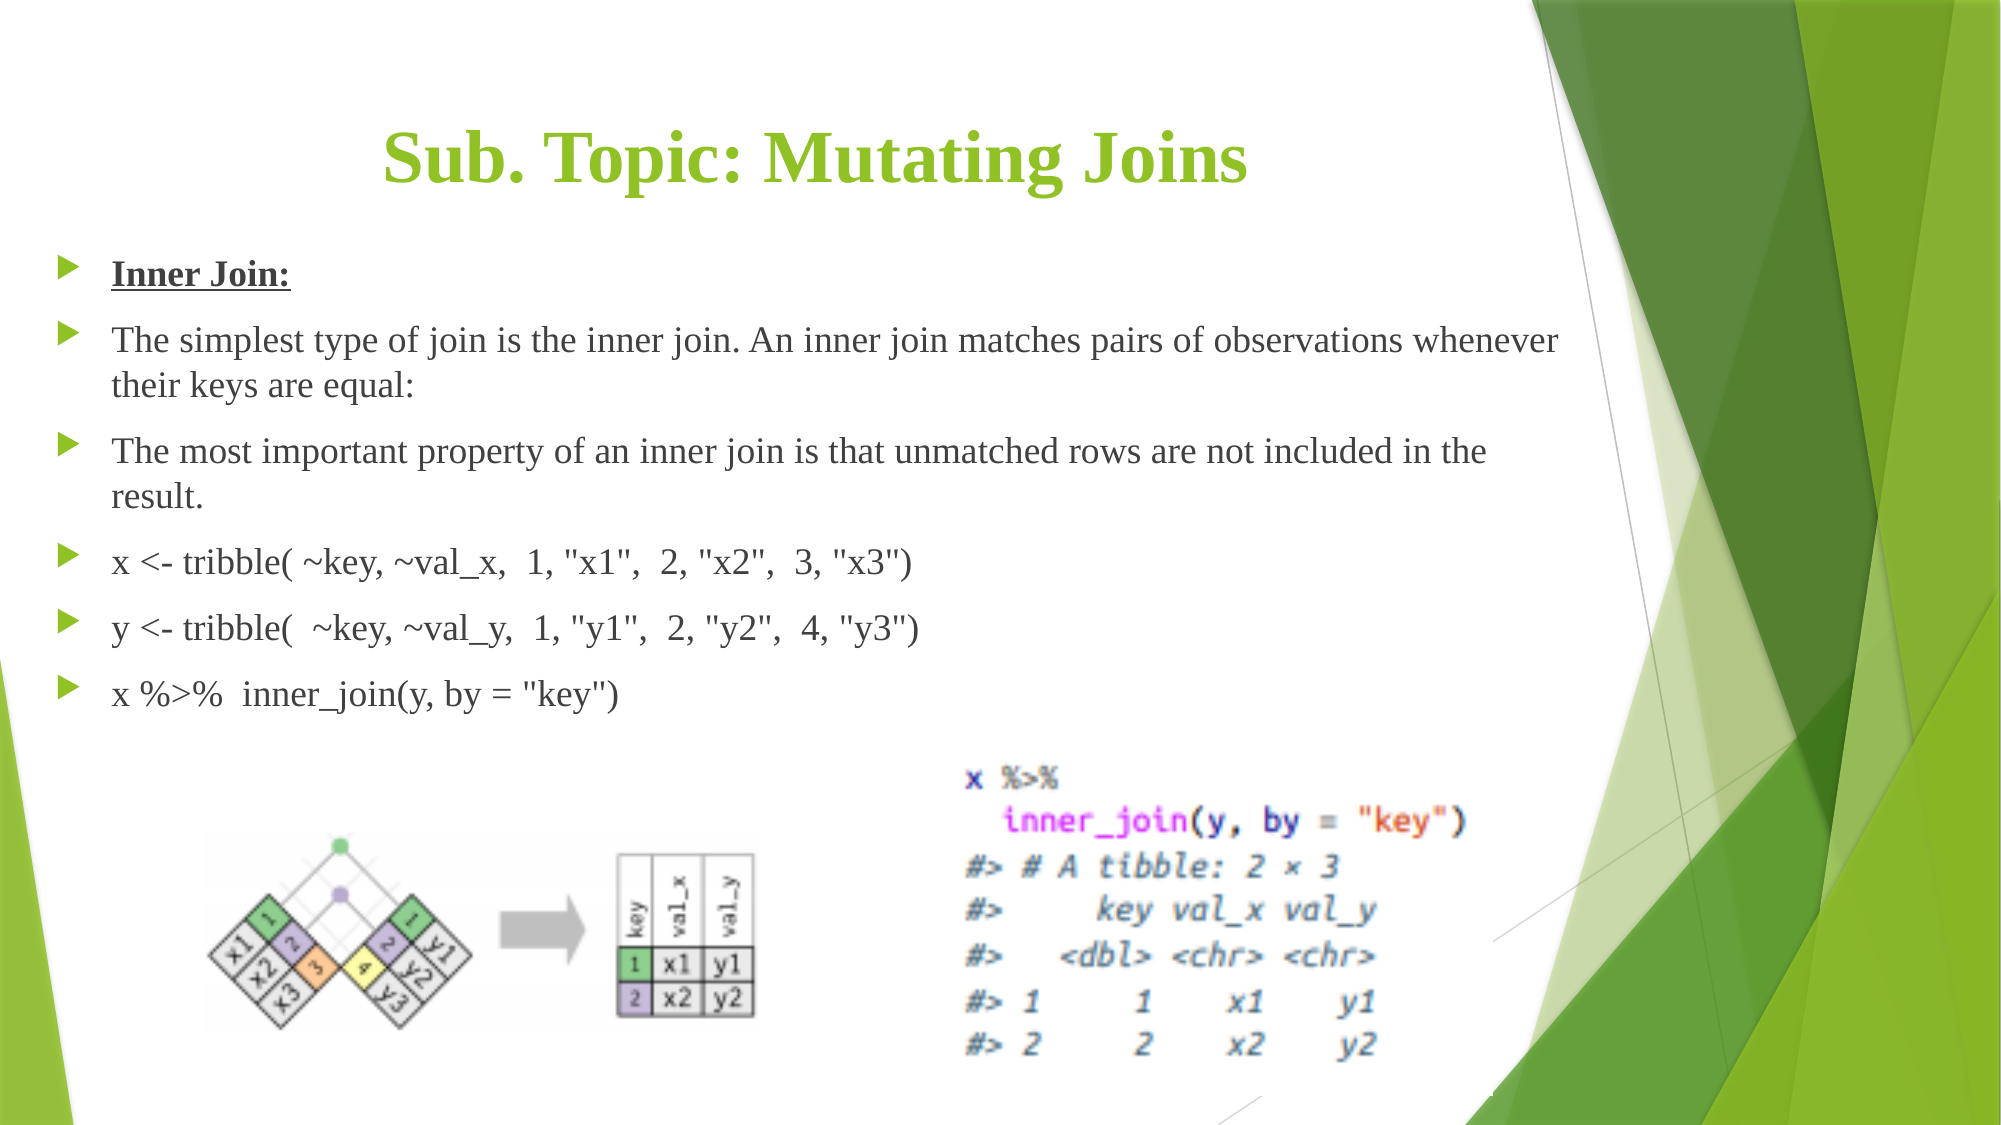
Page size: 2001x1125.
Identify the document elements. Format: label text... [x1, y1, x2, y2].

picture [95, 805, 883, 1074]
list Inner Join: The simplest type of join is the inner join. An inner join matches pairs of observations whenever their keys are equal: The most important property of an inner join is that unmatched rows are not included in the result. x <- tribble( ~key, ~val_x, 1, "x1", 2, "x2", 3, "x3") y <- tribble( ~key, ~val_y, 1, "y1", 2, "y2", 4, "y3") x %>% inner_join(y, by = "key") [40, 241, 1577, 913]
title Sub. Topic: Mutating Joins [111, 99, 1522, 317]
picture [933, 743, 1494, 1097]
